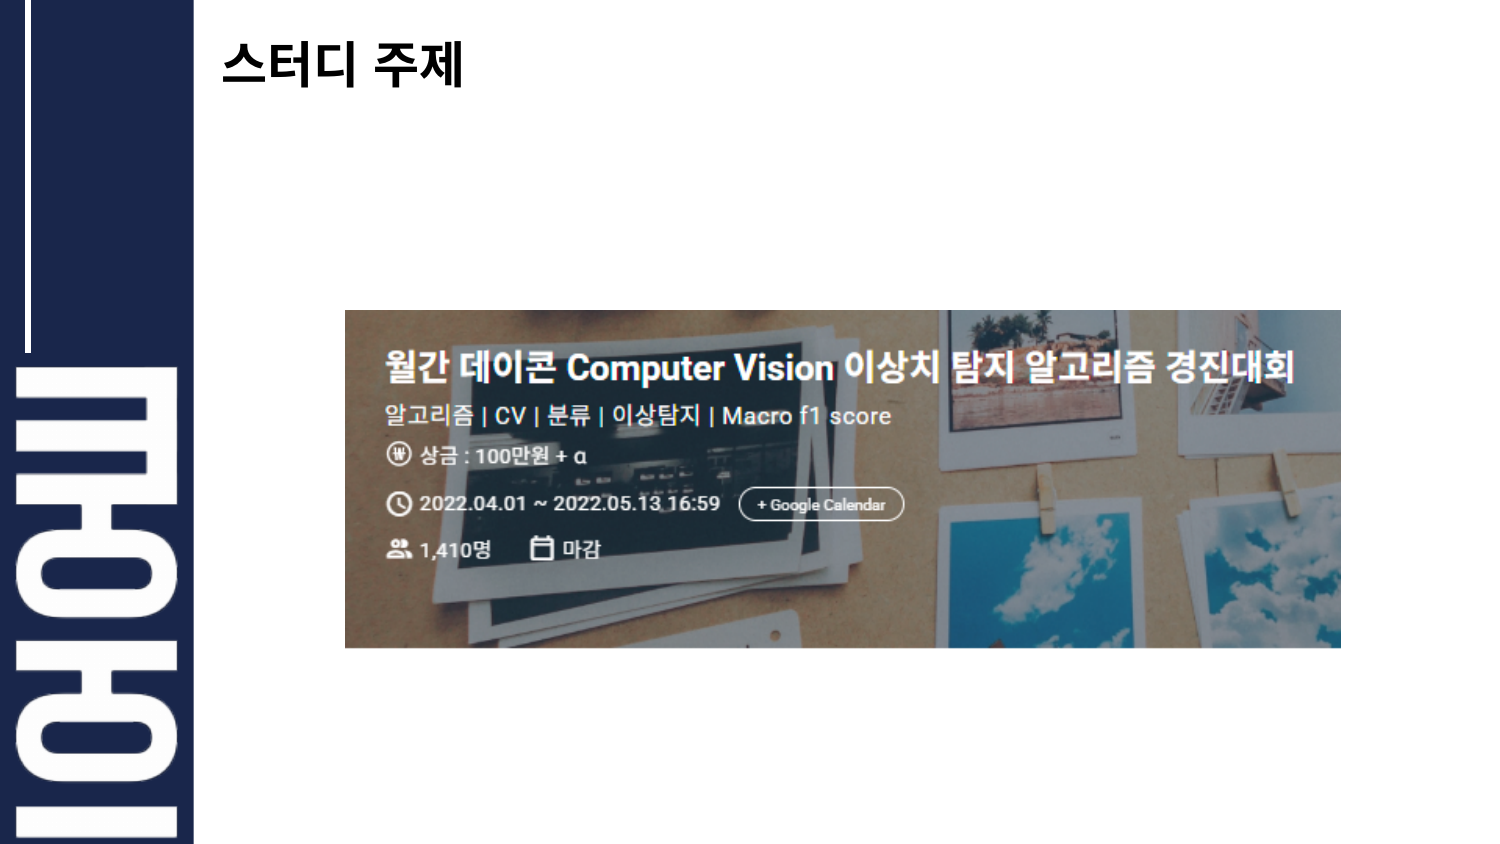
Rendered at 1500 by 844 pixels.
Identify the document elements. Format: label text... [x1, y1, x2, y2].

picture [1, 352, 194, 844]
title 스터디 주제 [206, 18, 1480, 113]
picture [345, 310, 1341, 651]
